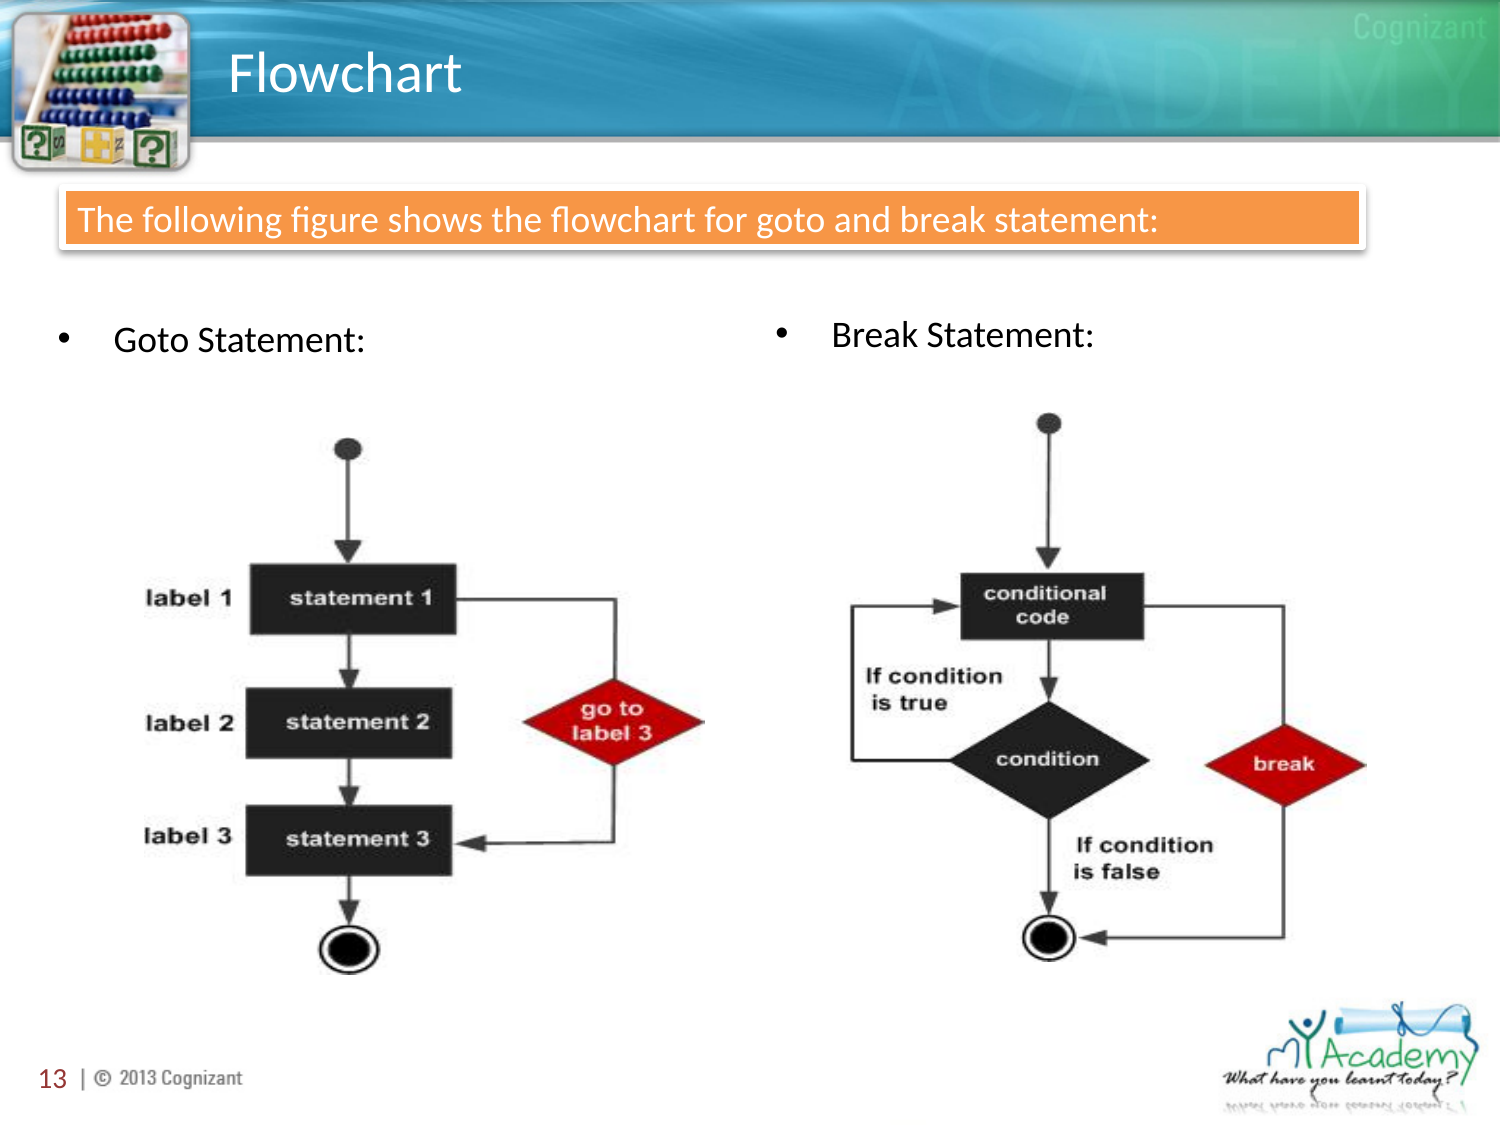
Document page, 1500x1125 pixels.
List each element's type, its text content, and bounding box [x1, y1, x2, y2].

slide_number 13 [22, 1052, 98, 1098]
title Flowchart [213, 0, 1500, 163]
text_box The following figure shows the flowchart for goto and break statement: [59, 184, 1366, 250]
list Break Statement: [760, 302, 1424, 396]
picture [0, 0, 1500, 1125]
text_box Goto Statement: [42, 307, 705, 400]
list [74, 262, 738, 1006]
